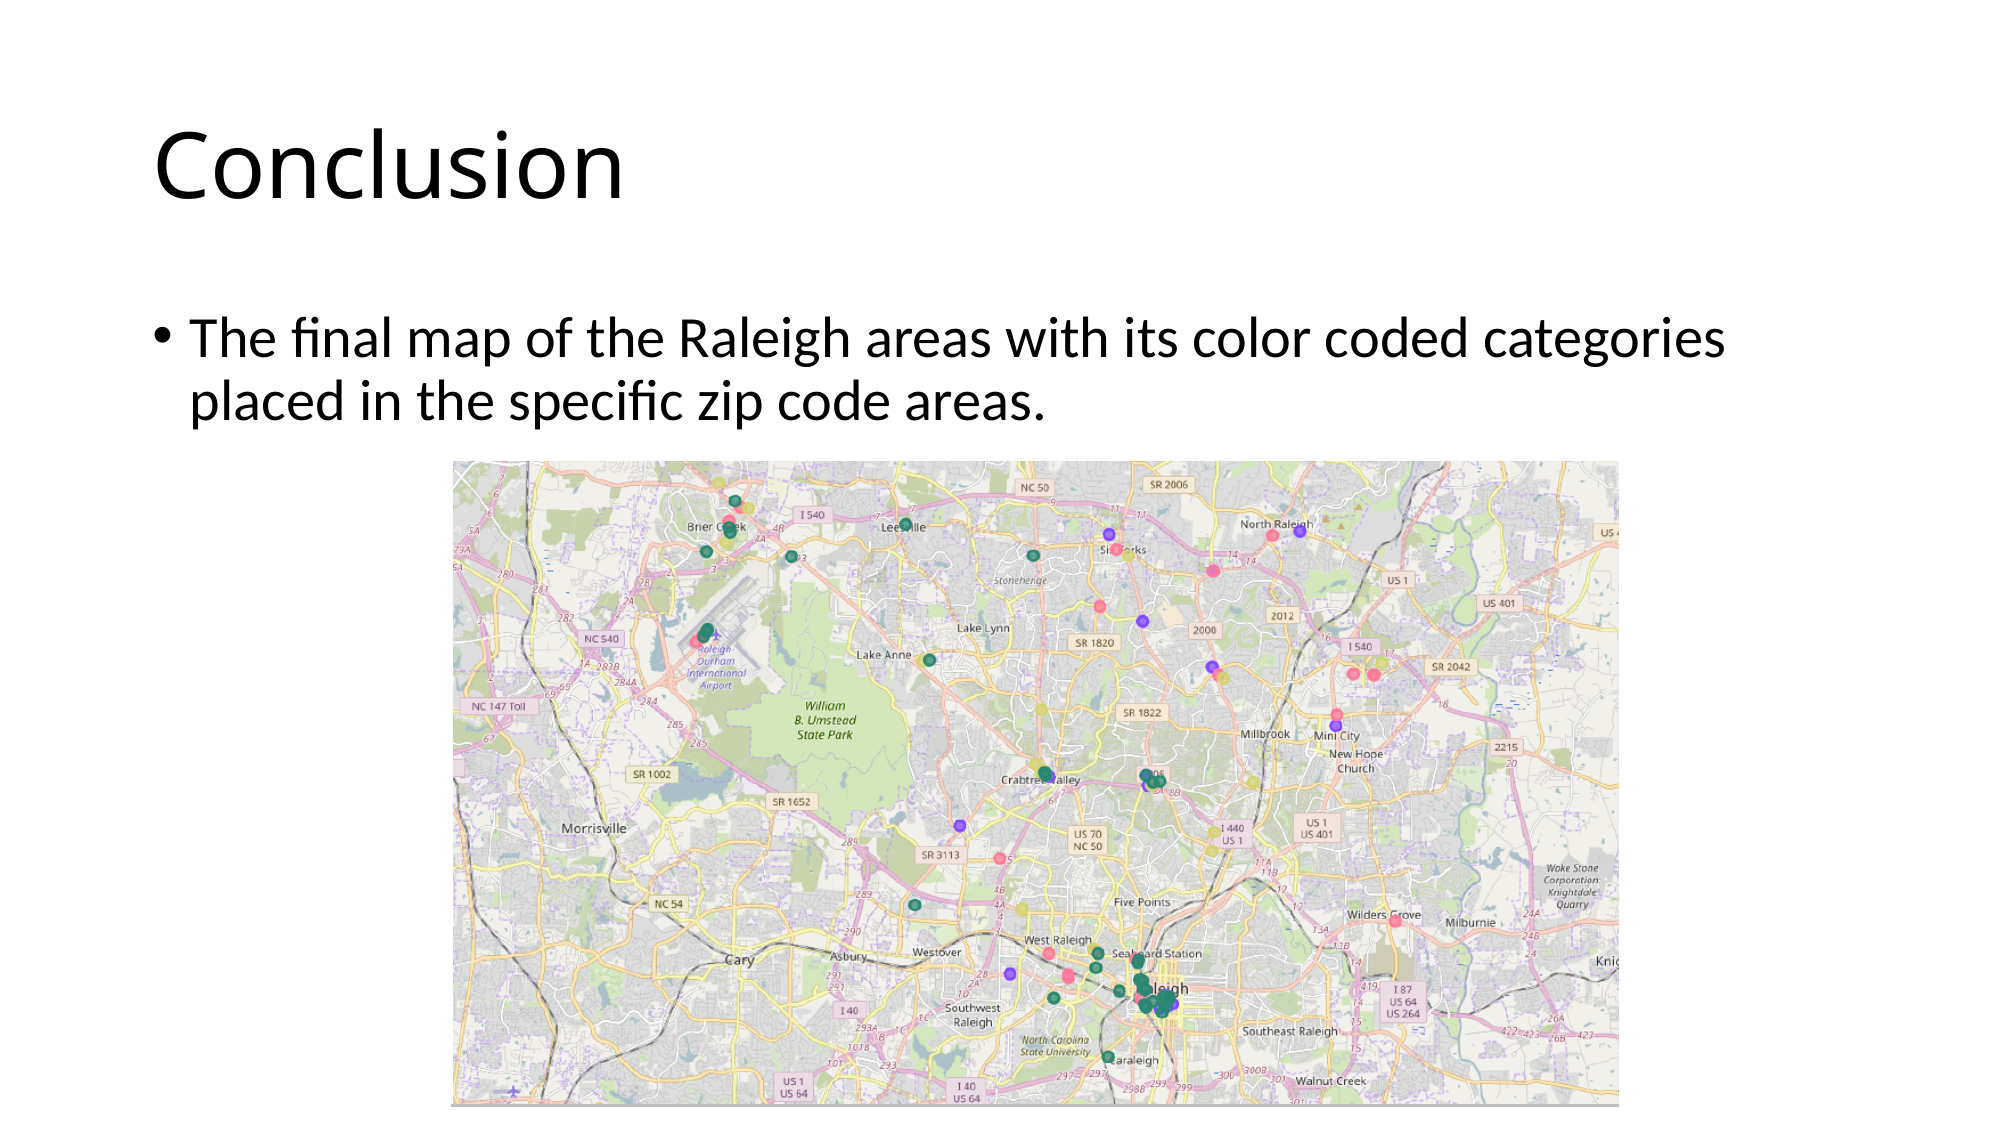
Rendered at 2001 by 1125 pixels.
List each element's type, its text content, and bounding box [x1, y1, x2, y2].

list The final map of the Raleigh areas with its color coded categories placed in the specific zip code areas. [137, 299, 1863, 1014]
picture [451, 461, 1619, 1107]
title Conclusion [137, 59, 1863, 278]
